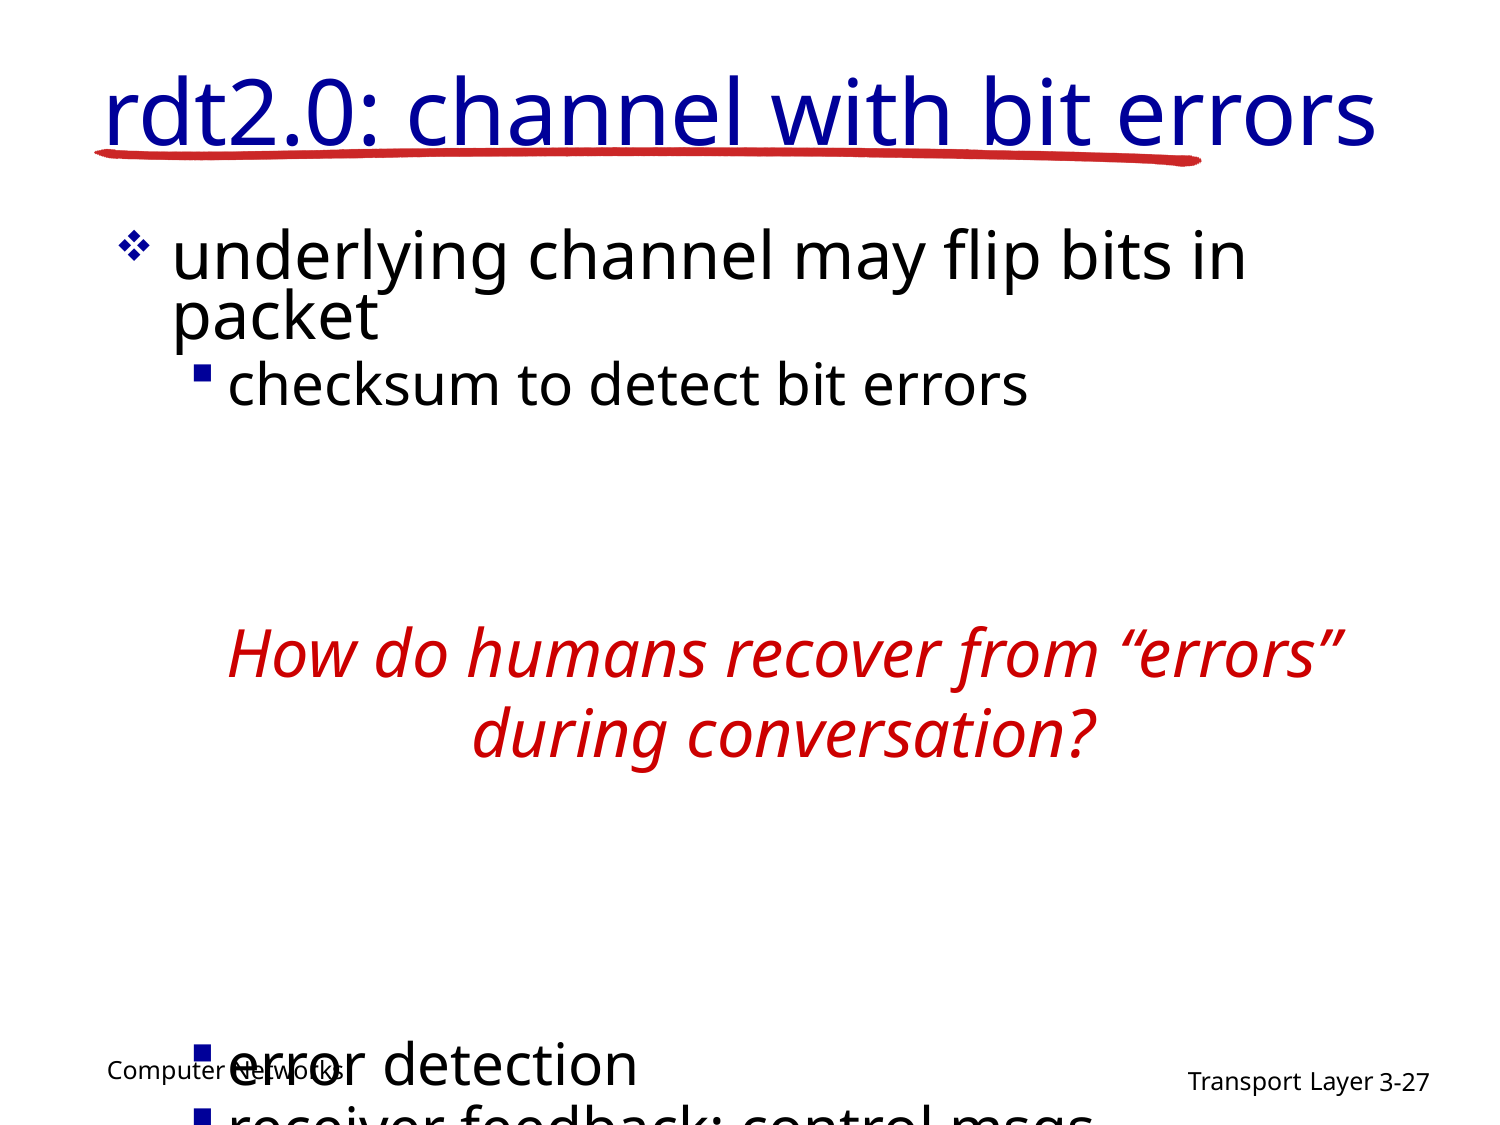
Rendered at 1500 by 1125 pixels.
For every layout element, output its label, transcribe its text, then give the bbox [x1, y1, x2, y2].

footer Transport Layer [913, 1053, 1389, 1101]
text_box [1, 412, 1500, 1034]
list underlying channel may flip bits in packet checksum to detect bit errors the question: how to recover from errors: acknowledgements (ACKs): receiver explicitly tells sender that pkt received OK negative acknowledgements (NAKs): receiver explicitly tells sender that pkt had errors sender retransmits pkt on receipt of NAK new mechanisms in rdt2.0 (beyond rdt1.0): error detection receiver feedback: control msgs (ACK,NAK) rcvr->sender [99, 224, 1396, 412]
slide_number Computer Networks [91, 1047, 405, 1097]
slide_number 3-27 [1364, 1058, 1476, 1105]
title rdt2.0: channel with bit errors [87, 26, 1400, 191]
picture [89, 142, 1215, 172]
text_box How do humans recover from “errors” during conversation? [211, 603, 1356, 778]
